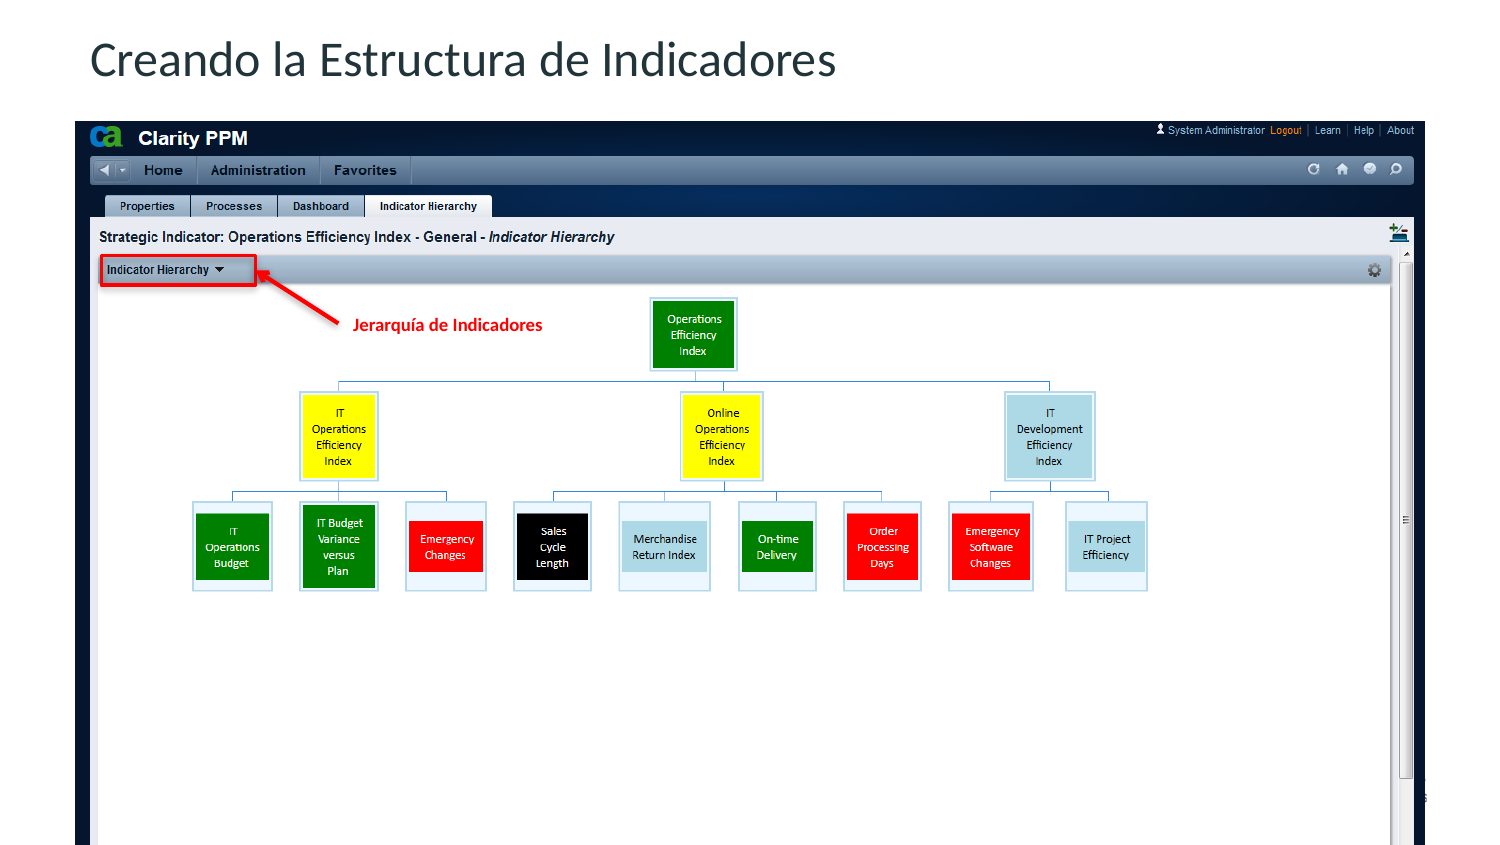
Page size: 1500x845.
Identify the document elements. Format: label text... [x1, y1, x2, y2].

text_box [255, 270, 339, 324]
title Creando la Estructura de Indicadores [75, 25, 1425, 120]
picture [74, 120, 1426, 845]
